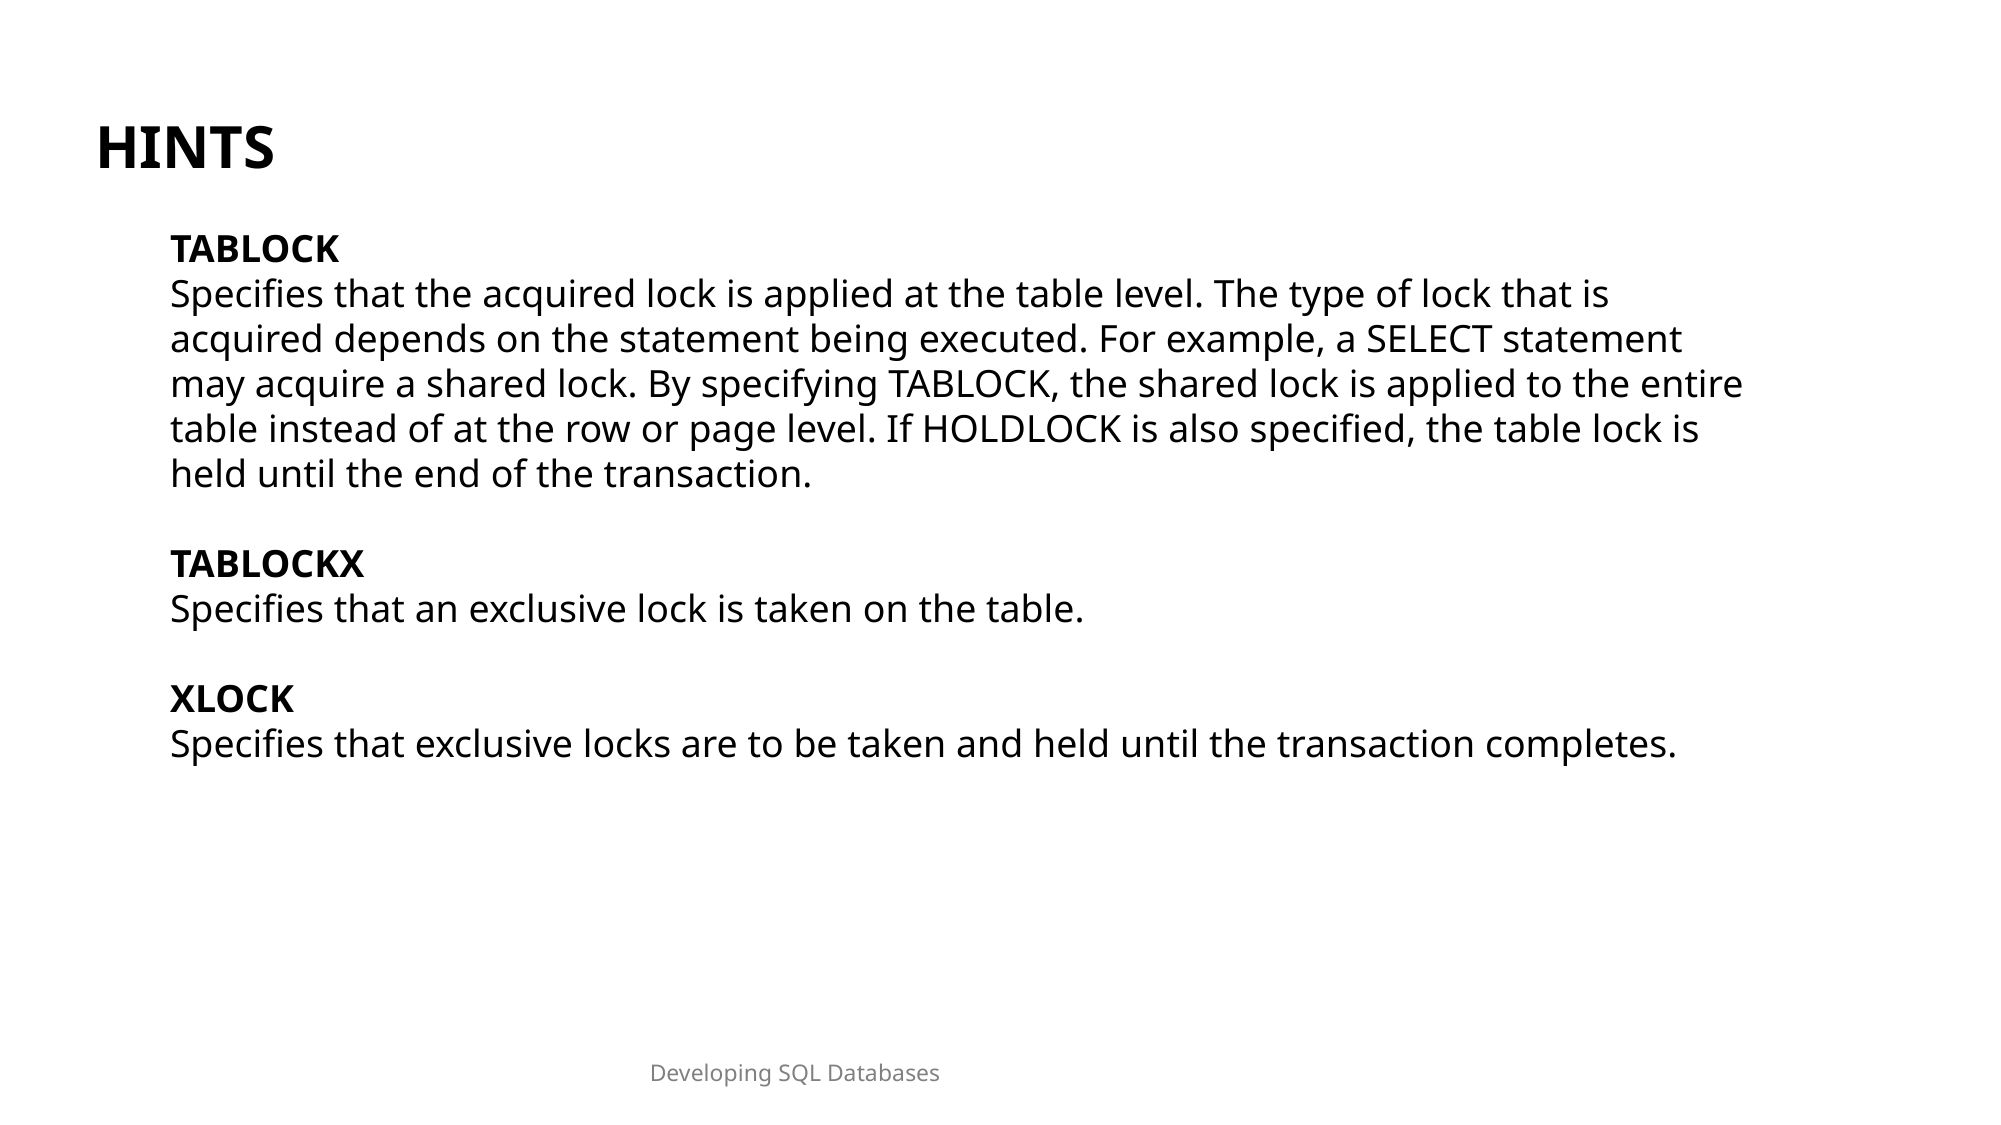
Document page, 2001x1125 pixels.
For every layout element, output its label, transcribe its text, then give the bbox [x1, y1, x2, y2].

text_box HINTS TABLOCK Specifies that the acquired lock is applied at the table level. The type of lock that is acquired depends on the statement being executed. For example, a SELECT statement may acquire a shared lock. By specifying TABLOCK, the shared lock is applied to the entire table instead of at the row or page level. If HOLDLOCK is also specified, the table lock is held until the end of the transaction. TABLOCKX Specifies that an exclusive lock is taken on the table. XLOCK Specifies that exclusive locks are to be taken and held until the transaction completes. [80, 102, 1783, 773]
footer Developing SQL Databases [634, 1042, 1605, 1103]
